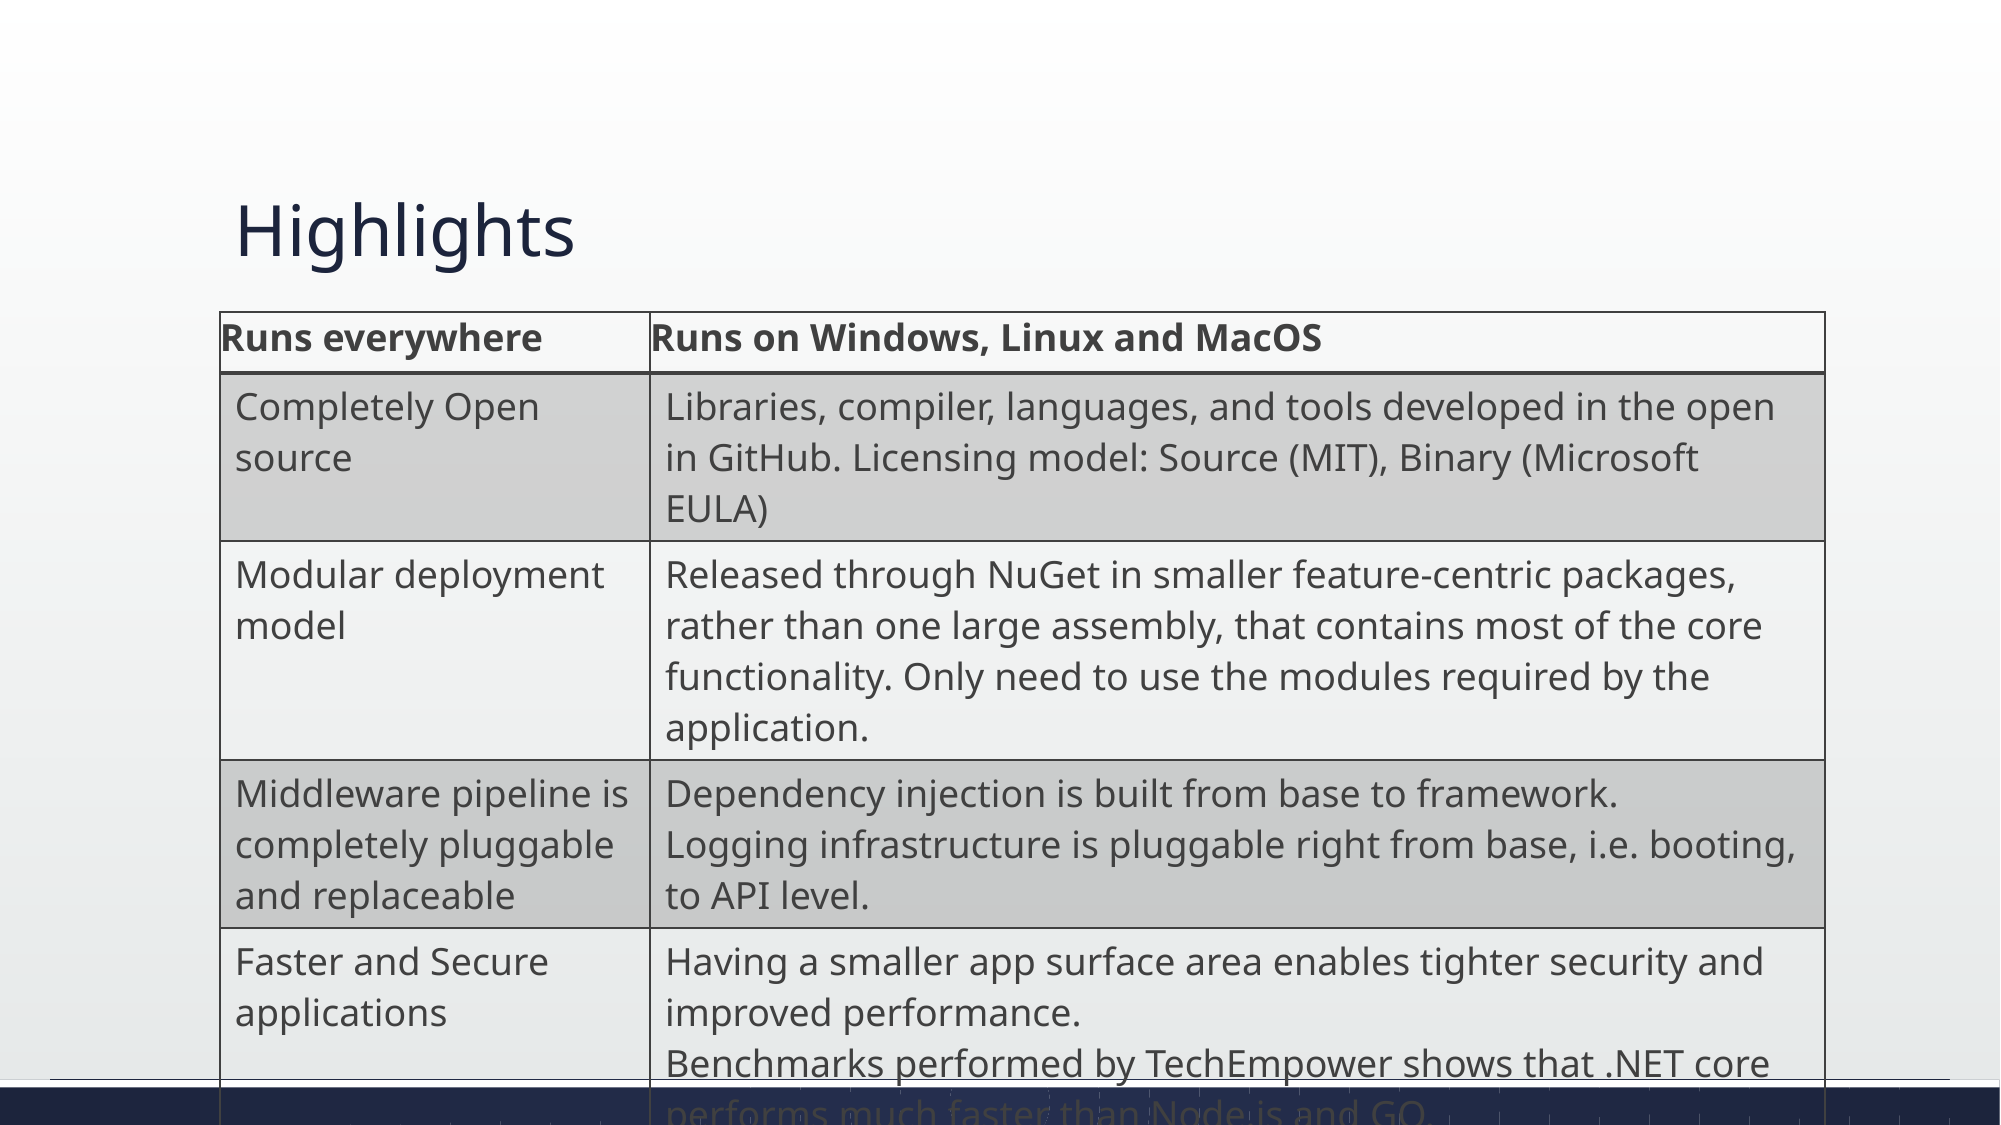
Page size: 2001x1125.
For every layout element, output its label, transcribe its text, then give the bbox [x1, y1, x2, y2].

table_header Runs everywhere [221, 313, 649, 371]
table_cell Middleware pipeline is completely pluggable and replaceable [221, 761, 649, 927]
table_cell Libraries, compiler, languages, and tools developed in the open in GitHub. Licensing model: Source (MIT), Binary (Microsoft EULA) [651, 375, 1824, 540]
table_header Runs on Windows, Linux and MacOS [651, 313, 1824, 371]
table_cell Released through NuGet in smaller feature-centric packages, rather than one large assembly, that contains most of the core functionality. Only need to use the modules required by the application. [651, 542, 1824, 759]
table_cell Completely Open source [221, 375, 649, 540]
table_cell Dependency injection is built from base to framework. Logging infrastructure is pluggable right from base, i.e. booting, to API level. [651, 761, 1824, 927]
table_cell Having a smaller app surface area enables tighter security and improved performance. Benchmarks performed by TechEmpower shows that .NET core performs much faster than Node.js and GO. [651, 929, 1824, 1125]
title Highlights [219, 76, 1780, 279]
table_cell Faster and Secure applications [221, 929, 649, 1125]
table_cell Modular deployment model [221, 542, 649, 759]
